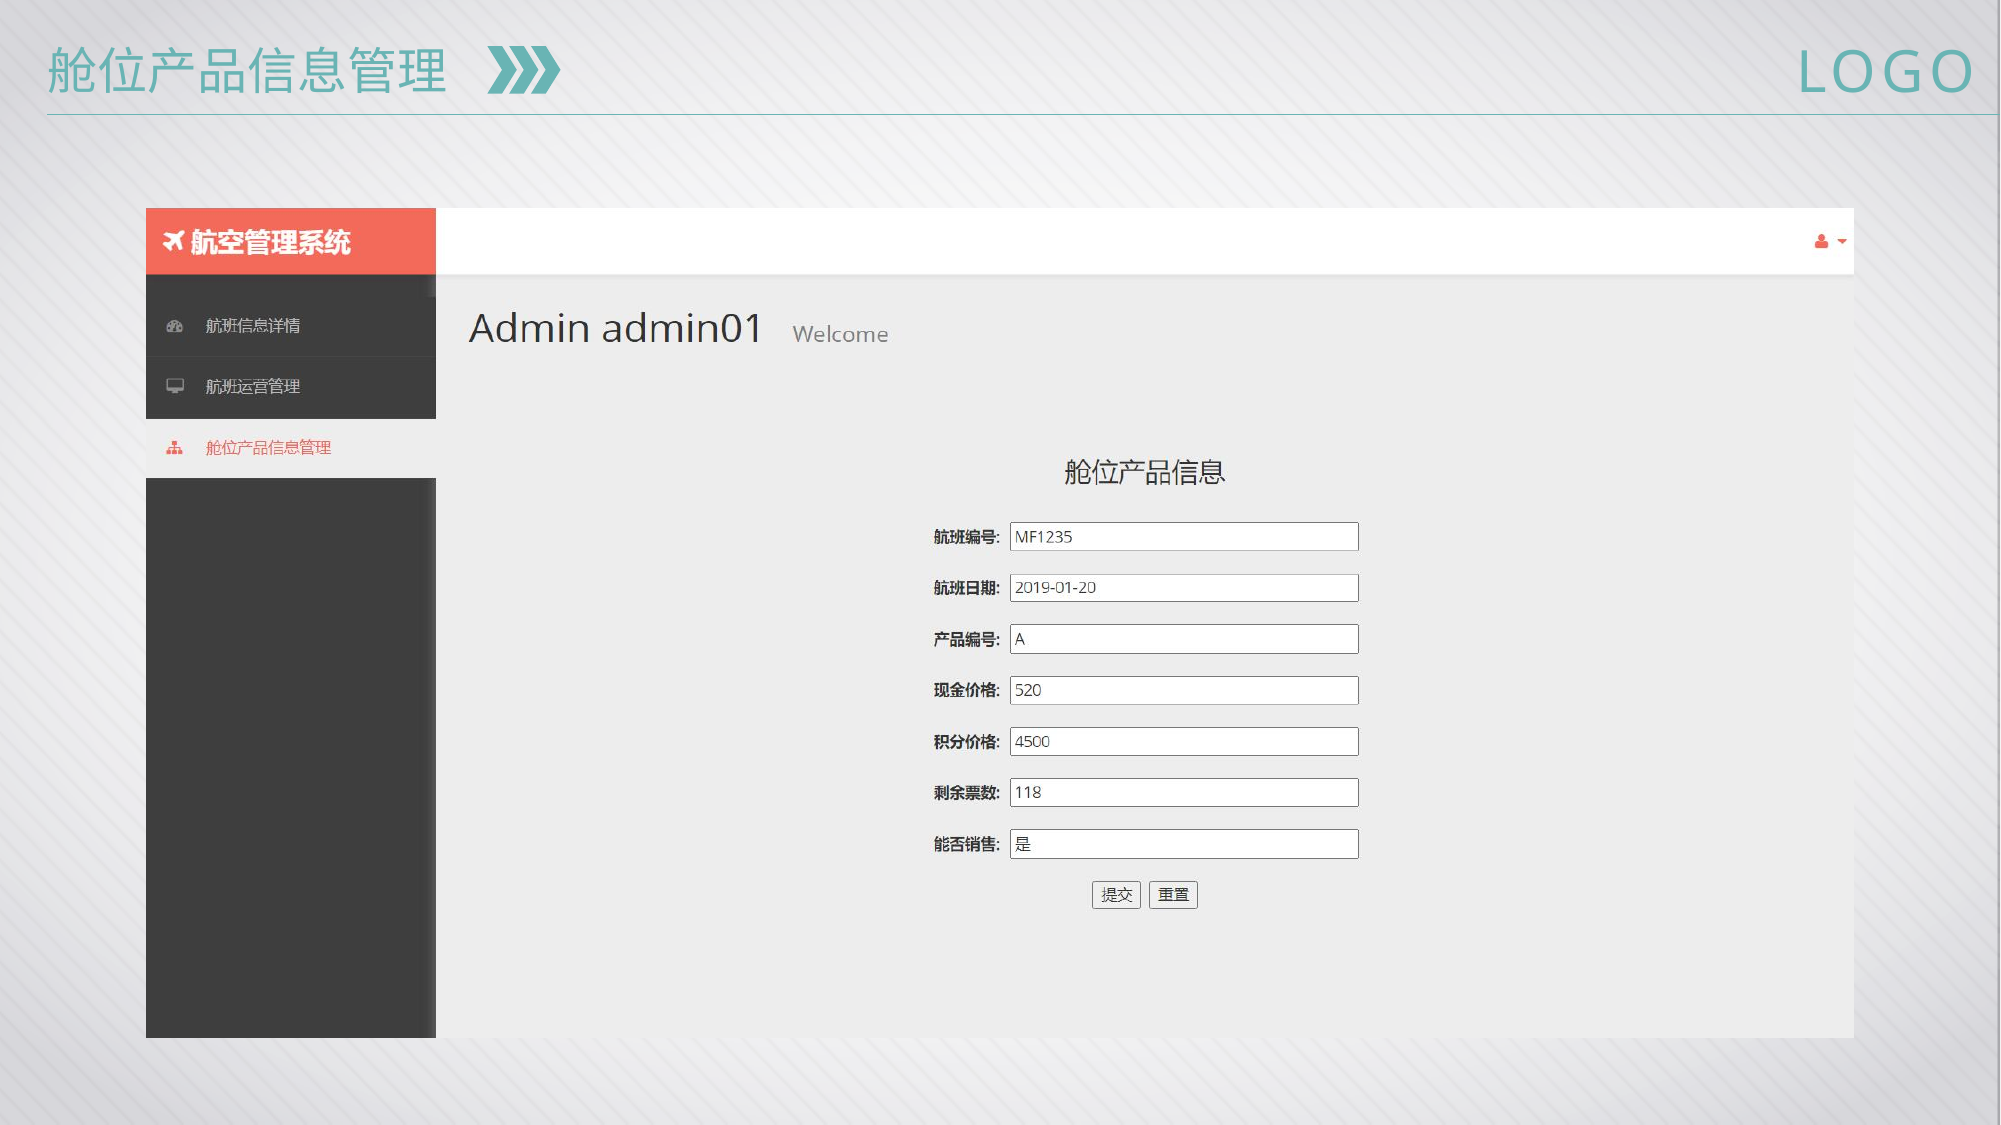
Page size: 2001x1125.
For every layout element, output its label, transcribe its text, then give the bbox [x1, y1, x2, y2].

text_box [487, 45, 561, 94]
text_box LOGO [1784, 28, 1987, 111]
picture [0, 0, 2001, 1125]
text_box 舱位产品信息管理 [47, 39, 469, 100]
